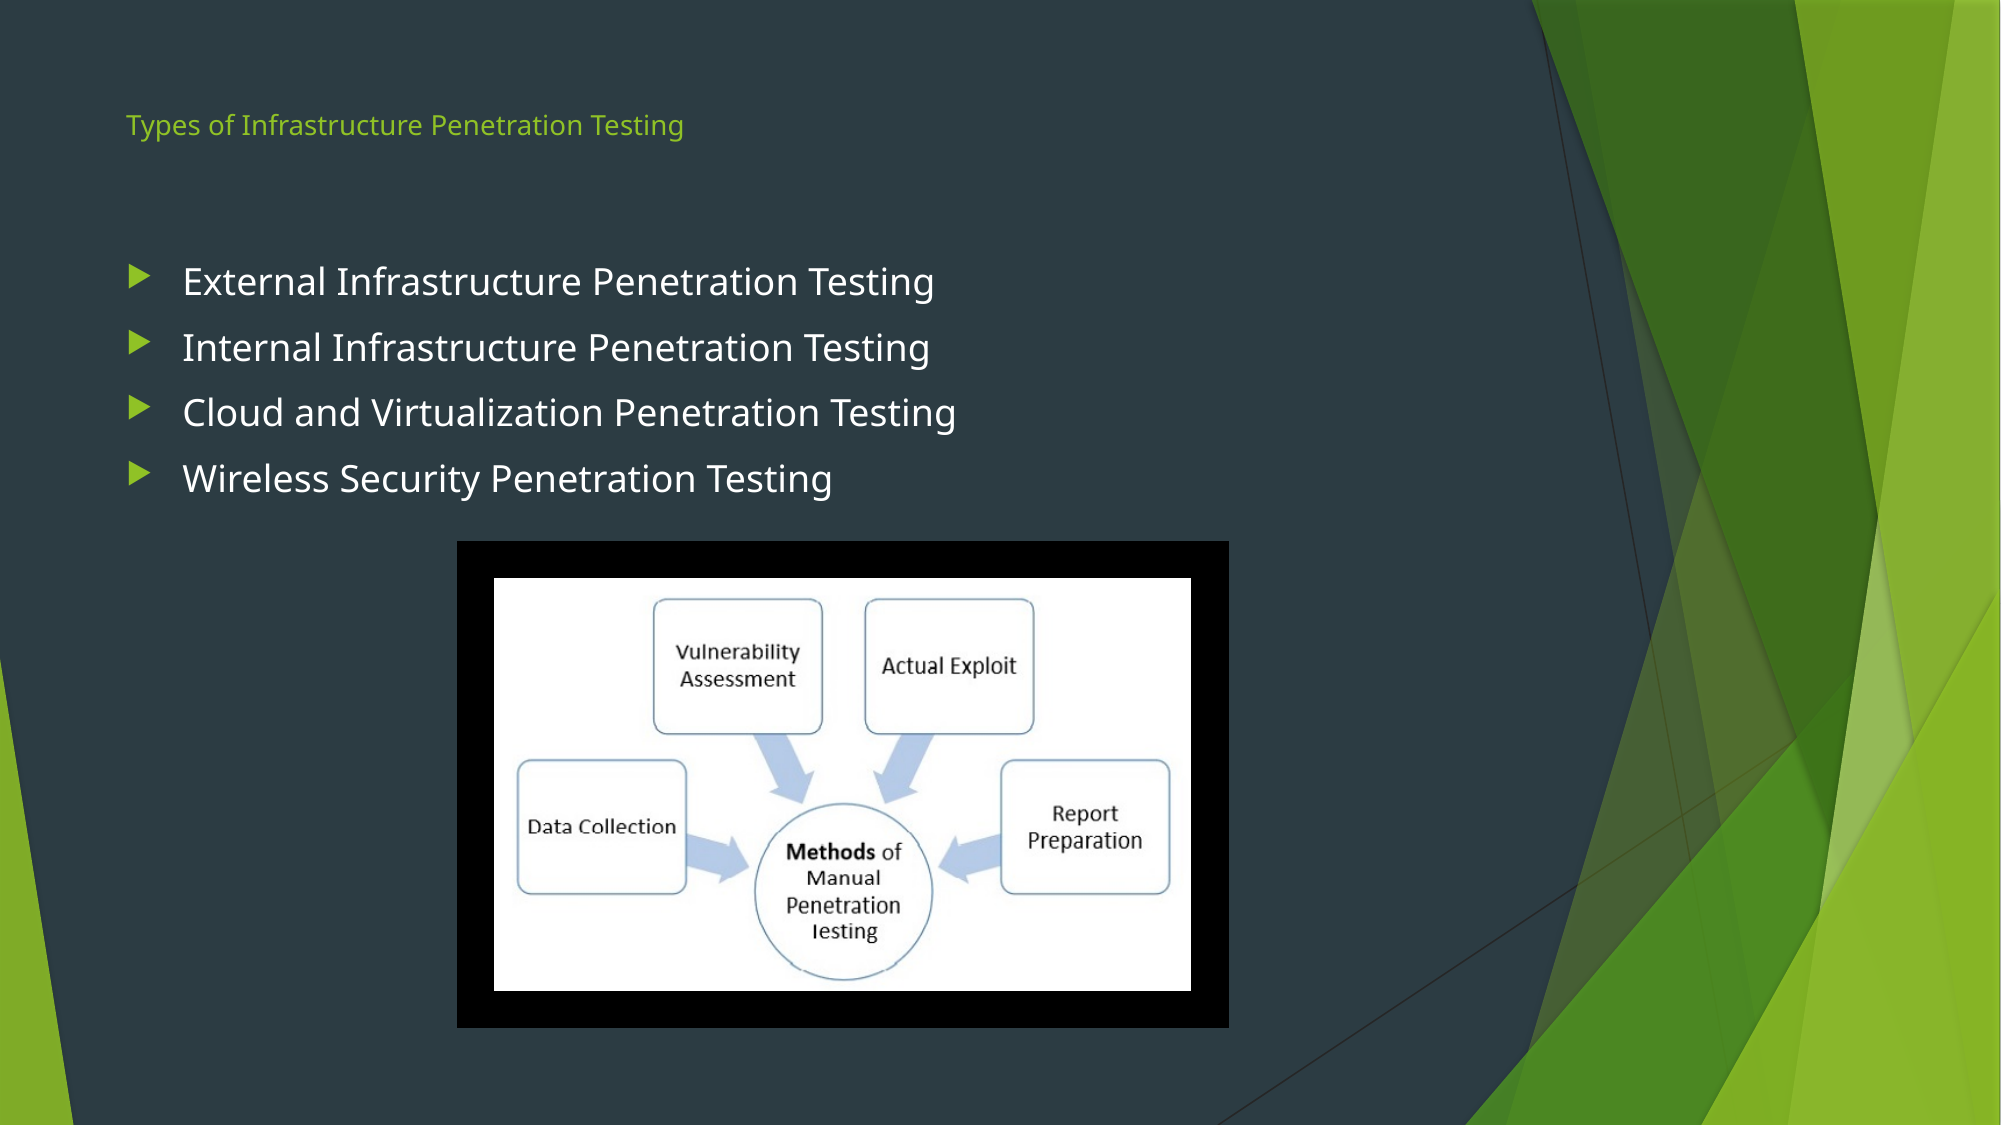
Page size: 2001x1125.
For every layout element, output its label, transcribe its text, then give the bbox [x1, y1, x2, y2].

picture [493, 577, 1192, 992]
list External Infrastructure Penetration Testing Internal Infrastructure Penetration Testing Cloud and Virtualization Penetration Testing Wireless Security Penetration Testing [111, 250, 1522, 602]
title Types of Infrastructure Penetration Testing [111, 99, 1522, 218]
